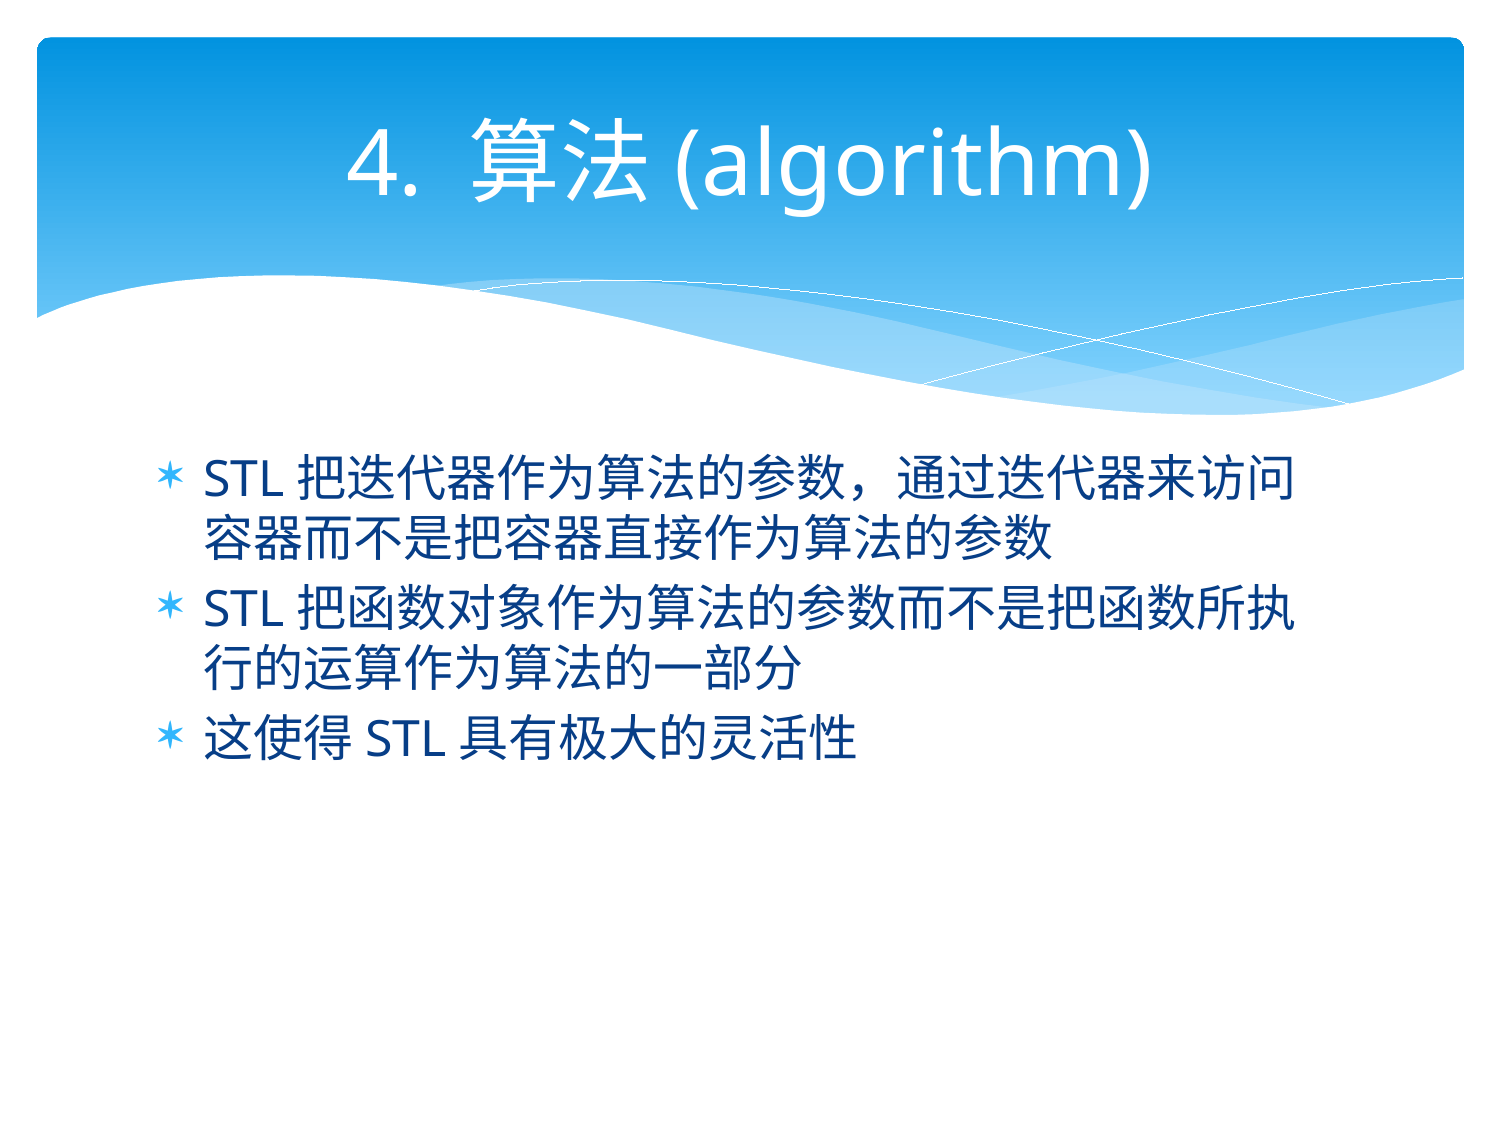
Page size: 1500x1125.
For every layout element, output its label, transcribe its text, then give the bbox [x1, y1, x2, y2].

title 4. 算法(algorithm) [75, 55, 1425, 261]
list STL把迭代器作为算法的参数，通过迭代器来访问容器而不是把容器直接作为算法的参数 STL把函数对象作为算法的参数而不是把函数所执行的运算作为算法的一部分 这使得STL具有极大的灵活性 [143, 438, 1359, 1005]
